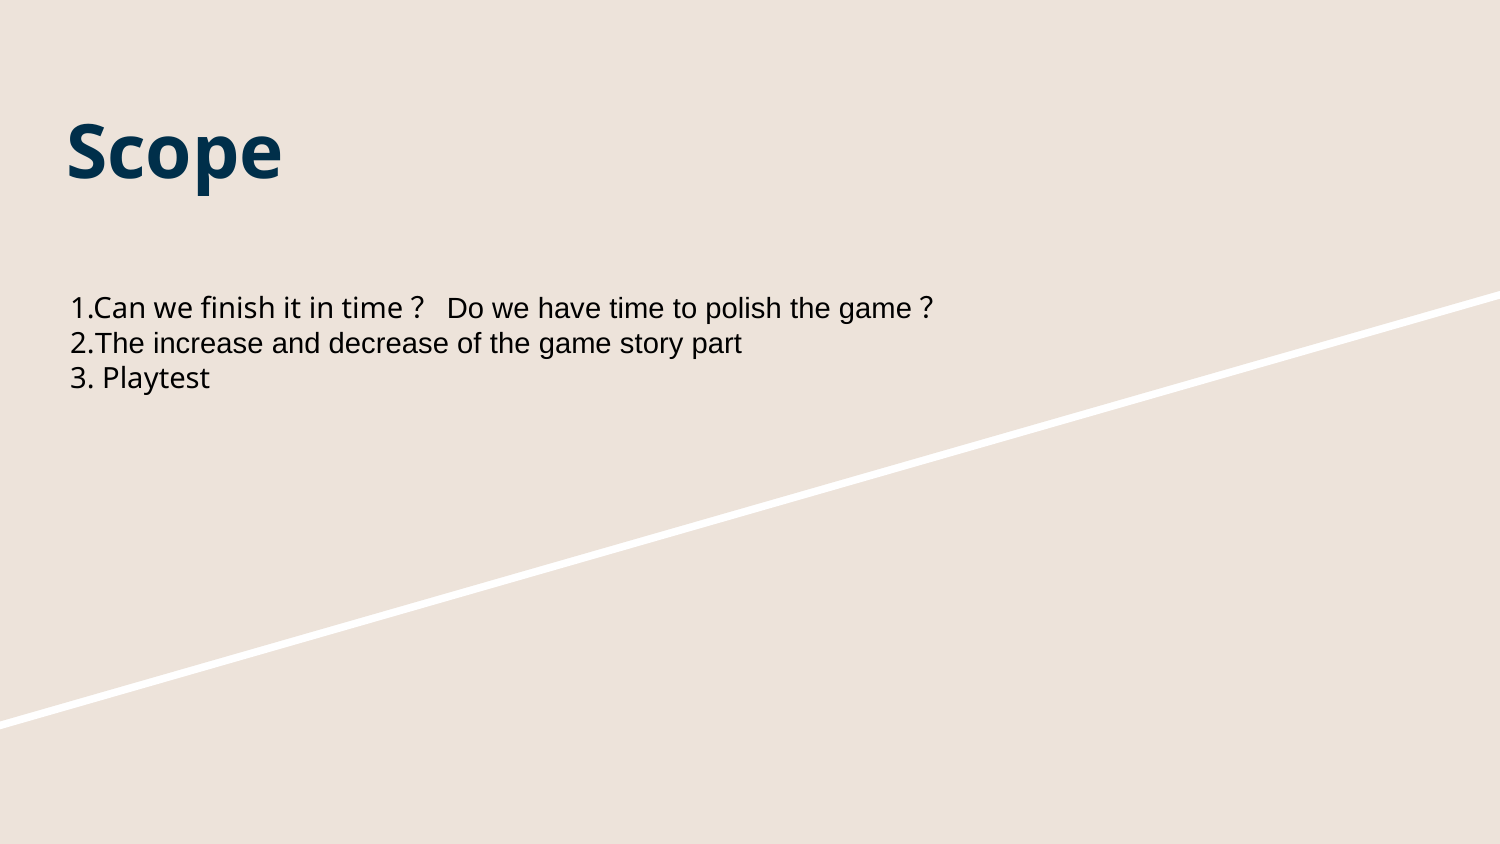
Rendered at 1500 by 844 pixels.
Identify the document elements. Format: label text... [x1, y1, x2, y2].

text_box 1.Can we finish it in time？Do we have time to polish the game？ 2.The increase and decrease of the game story part 3. Playtest [55, 274, 1451, 409]
title Scope [51, 88, 1449, 222]
